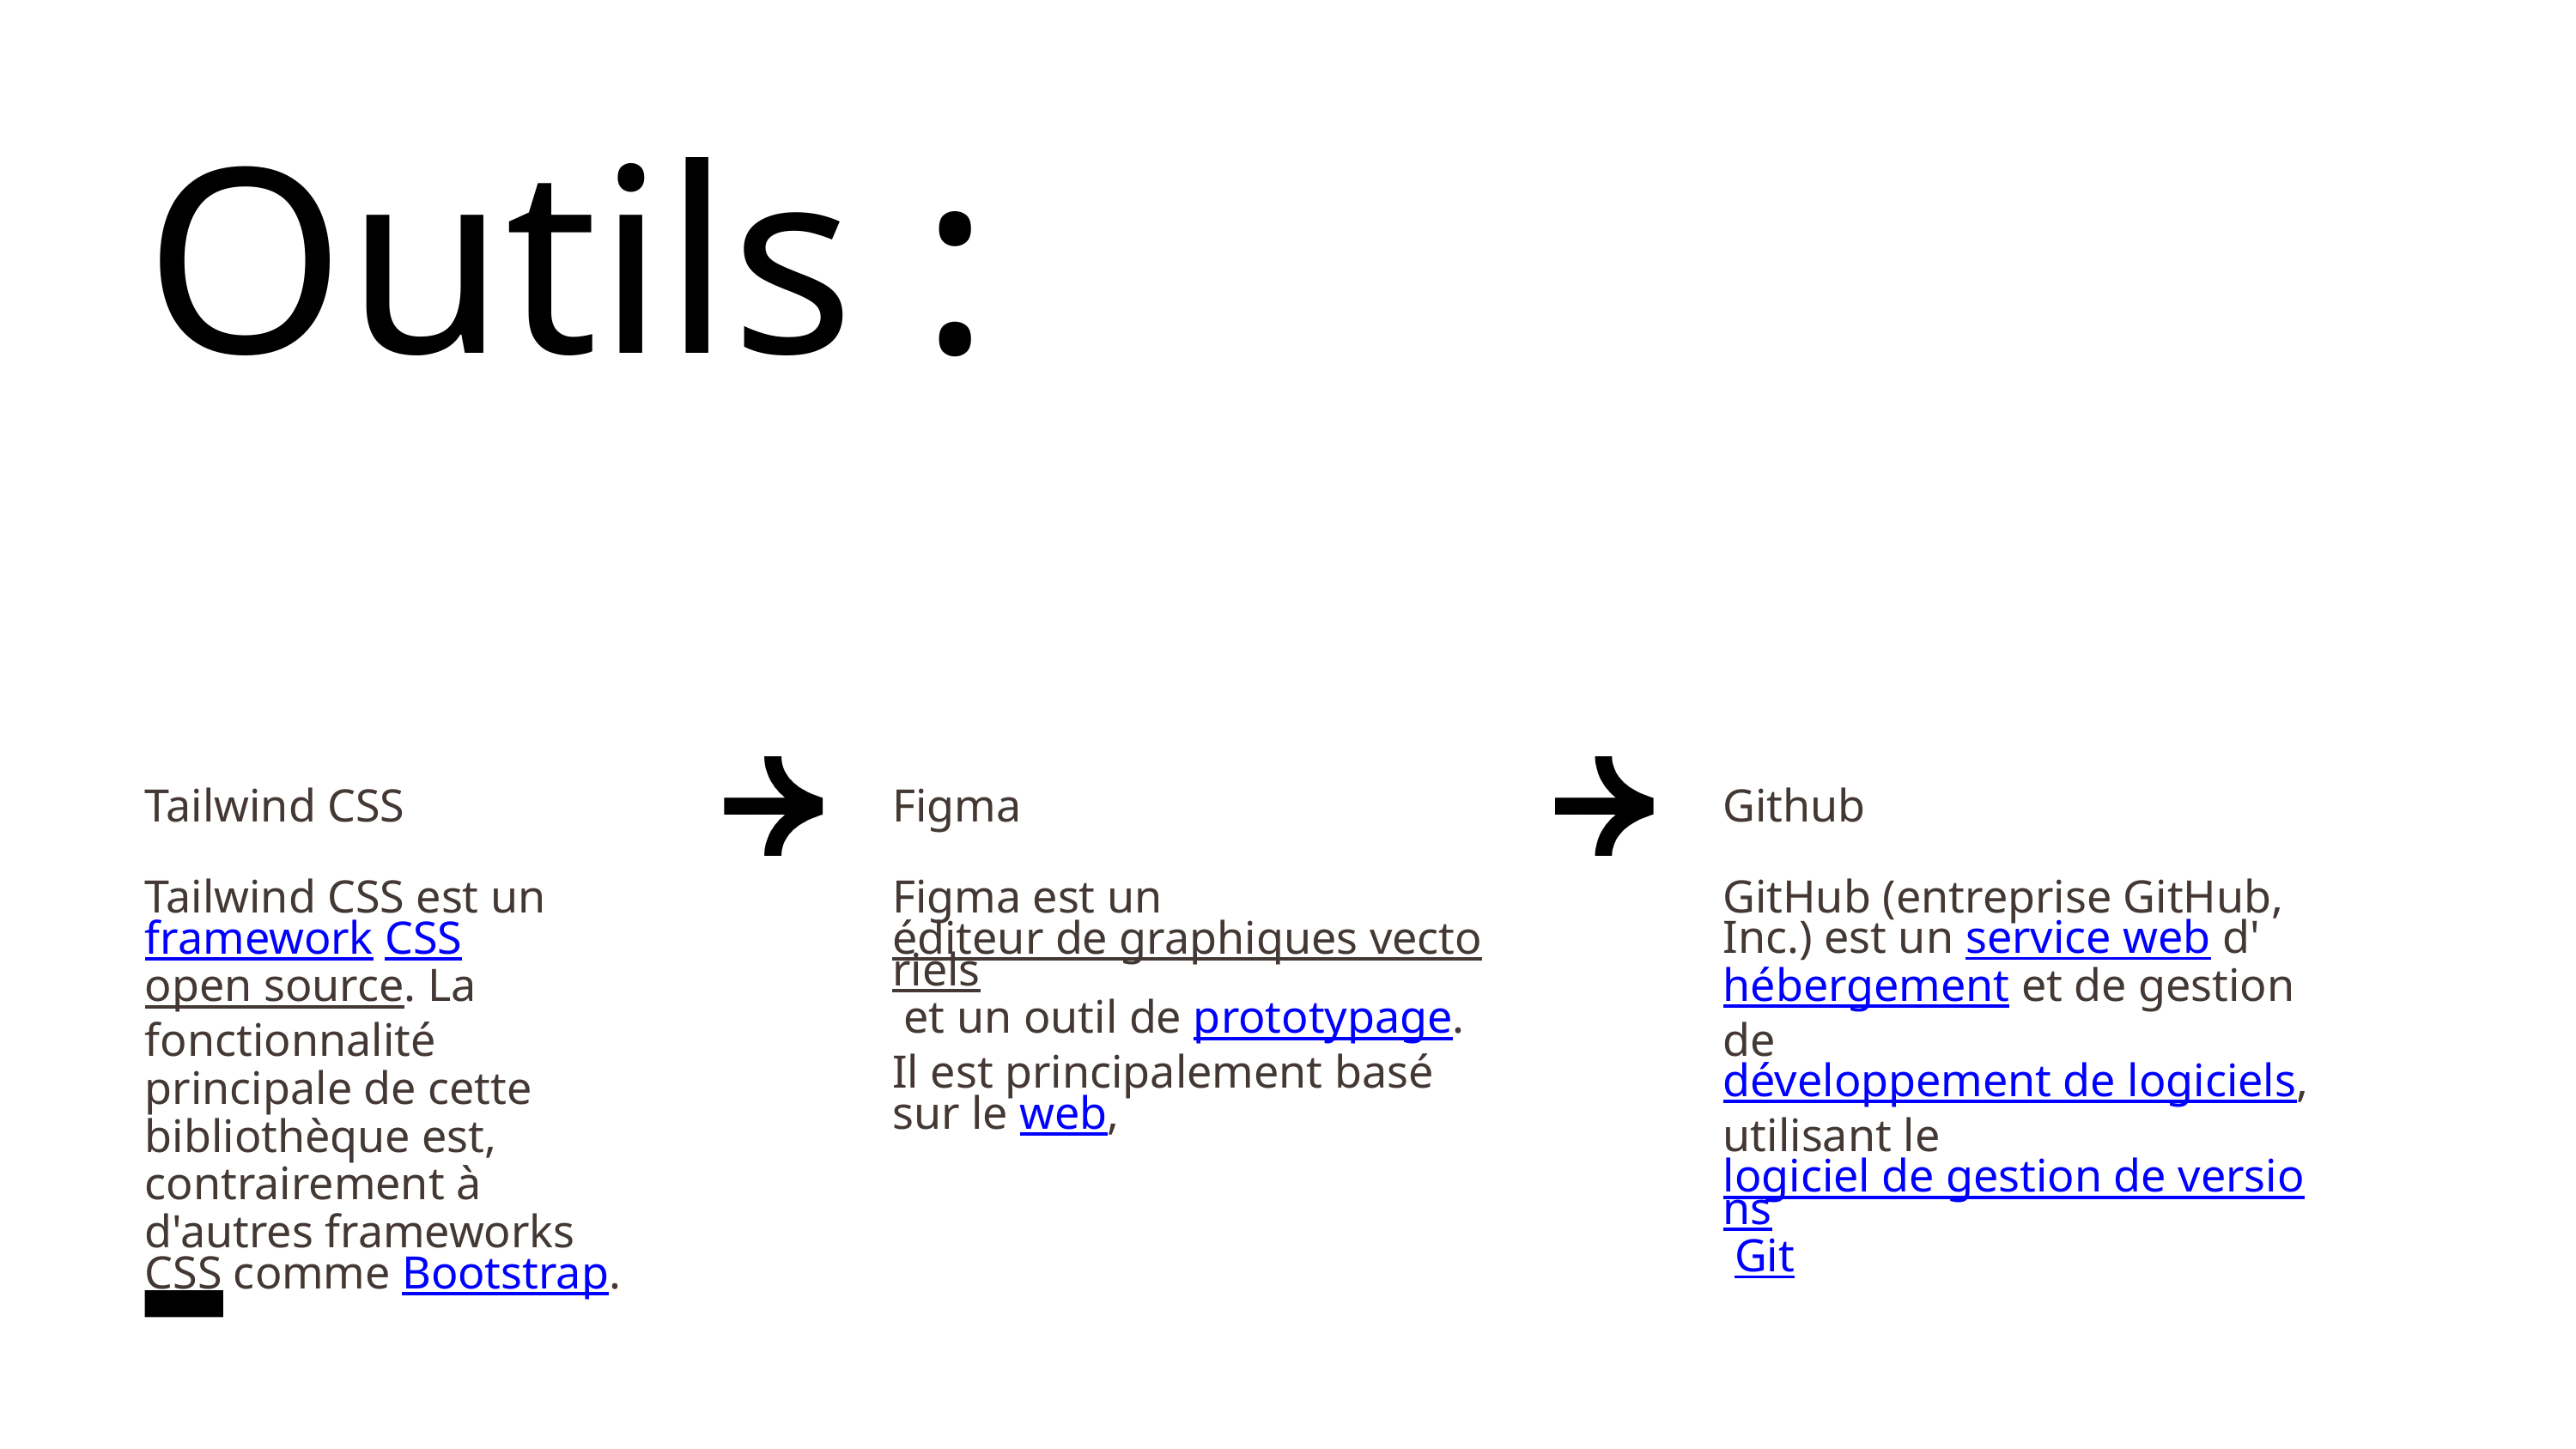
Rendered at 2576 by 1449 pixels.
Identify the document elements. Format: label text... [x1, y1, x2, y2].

text_box GitHub (entreprise GitHub, Inc.) est un service web d'hébergement et de gestion de développement de logiciels, utilisant le logiciel de gestion de versions Git [1722, 873, 2317, 1257]
text_box [724, 756, 823, 856]
text_box Figma est un éditeur de graphiques vectoriels et un outil de prototypage. Il est principalement basé sur le web, [892, 874, 1485, 1113]
text_box Tailwind CSS [144, 783, 655, 832]
text_box Outils : [144, 165, 2432, 405]
text_box [1555, 756, 1654, 856]
text_box Tailwind CSS est un framework CSS open source. La fonctionnalité principale de cette bibliothèque est, contrairement à d'autres frameworks CSS comme Bootstrap. [144, 874, 655, 1305]
text_box Github [1722, 783, 2317, 832]
text_box Figma [892, 783, 1485, 832]
